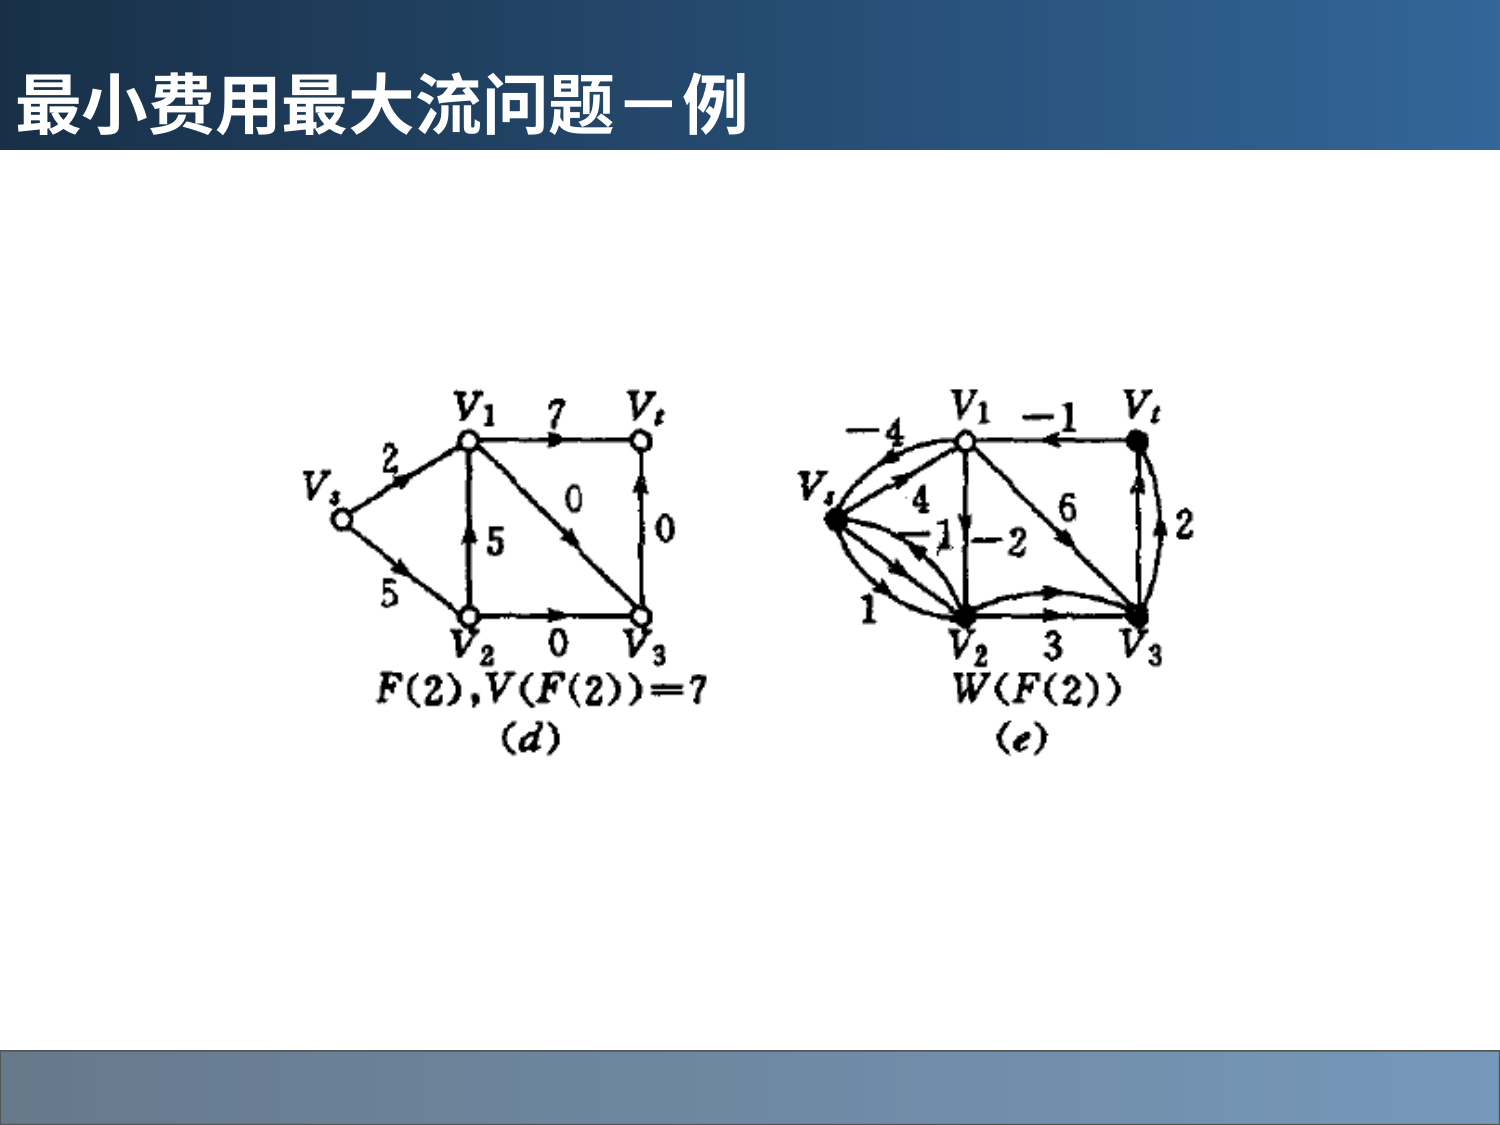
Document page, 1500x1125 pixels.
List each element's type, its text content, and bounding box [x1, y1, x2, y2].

picture [285, 375, 1215, 758]
title 最小费用最大流问题－例 [0, 0, 1500, 150]
